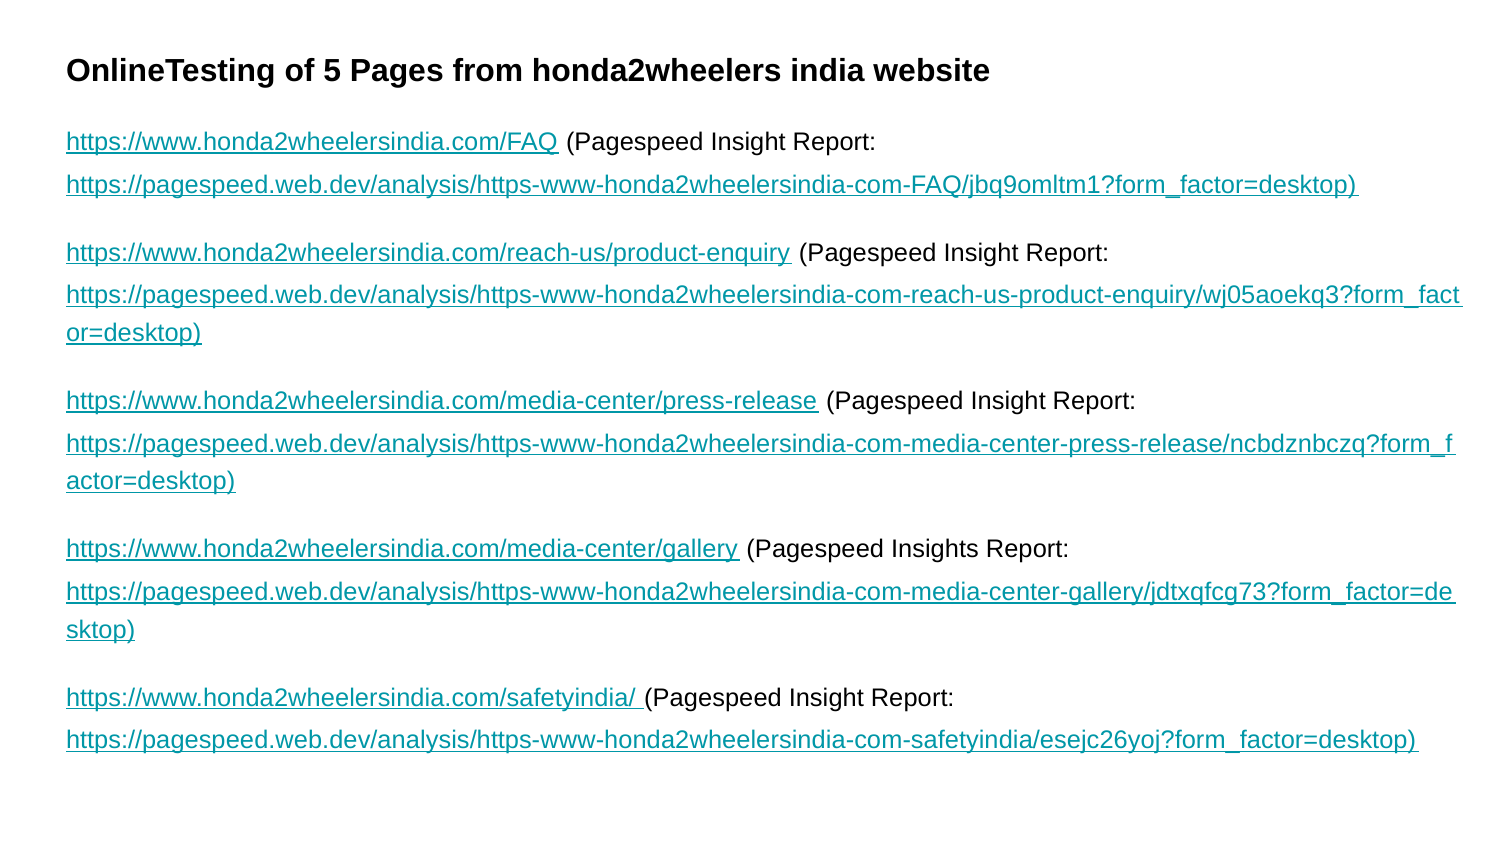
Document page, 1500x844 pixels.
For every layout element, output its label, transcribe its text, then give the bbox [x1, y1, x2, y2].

list OnlineTesting of 5 Pages from honda2wheelers india website https://www.honda2wheelersindia.com/FAQ (Pagespeed Insight Report: https://pagespeed.web.dev/analysis/https-www-honda2wheelersindia-com-FAQ/jbq9omltm1?form_factor=desktop) https://www.honda2wheelersindia.com/reach-us/product-enquiry (Pagespeed Insight Report: https://pagespeed.web.dev/analysis/https-www-honda2wheelersindia-com-reach-us-product-enquiry/wj05aoekq3?form_factor=desktop) https://www.honda2wheelersindia.com/media-center/press-release (Pagespeed Insight Report: https://pagespeed.web.dev/analysis/https-www-honda2wheelersindia-com-media-center-press-release/ncbdznbczq?form_factor=desktop) https://www.honda2wheelersindia.com/media-center/gallery (Pagespeed Insights Report: https://pagespeed.web.dev/analysis/https-www-honda2wheelersindia-com-media-center-gallery/jdtxqfcg73?form_factor=desktop) https://www.honda2wheelersindia.com/safetyindia/ (Pagespeed Insight Report: https://pagespeed.web.dev/analysis/https-www-honda2wheelersindia-com-safetyindia/esejc26yoj?form_factor=desktop) [51, 19, 1485, 835]
